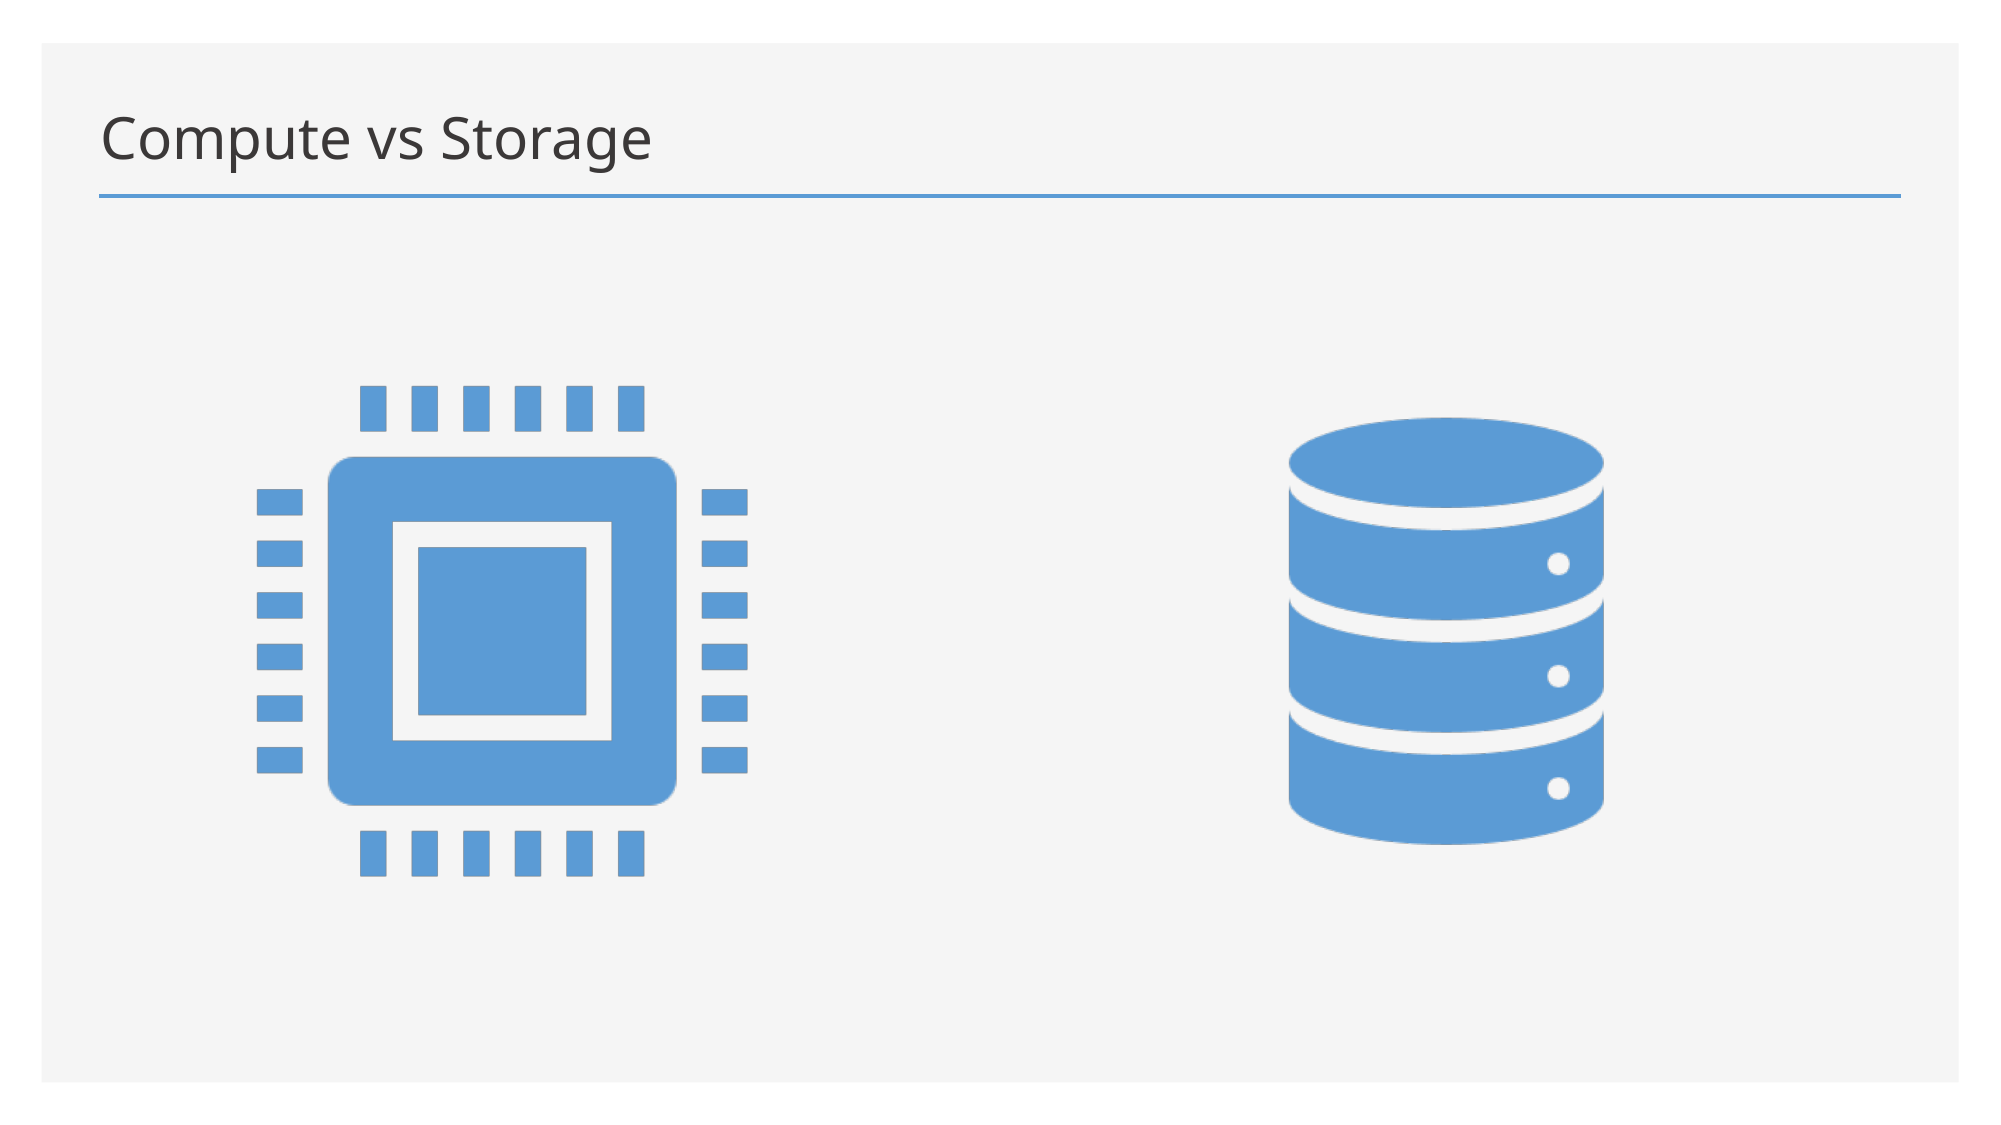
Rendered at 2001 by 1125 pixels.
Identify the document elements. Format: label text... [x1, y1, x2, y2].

picture [193, 322, 812, 941]
title Compute vs Storage [85, 73, 1214, 179]
picture [1177, 362, 1716, 901]
